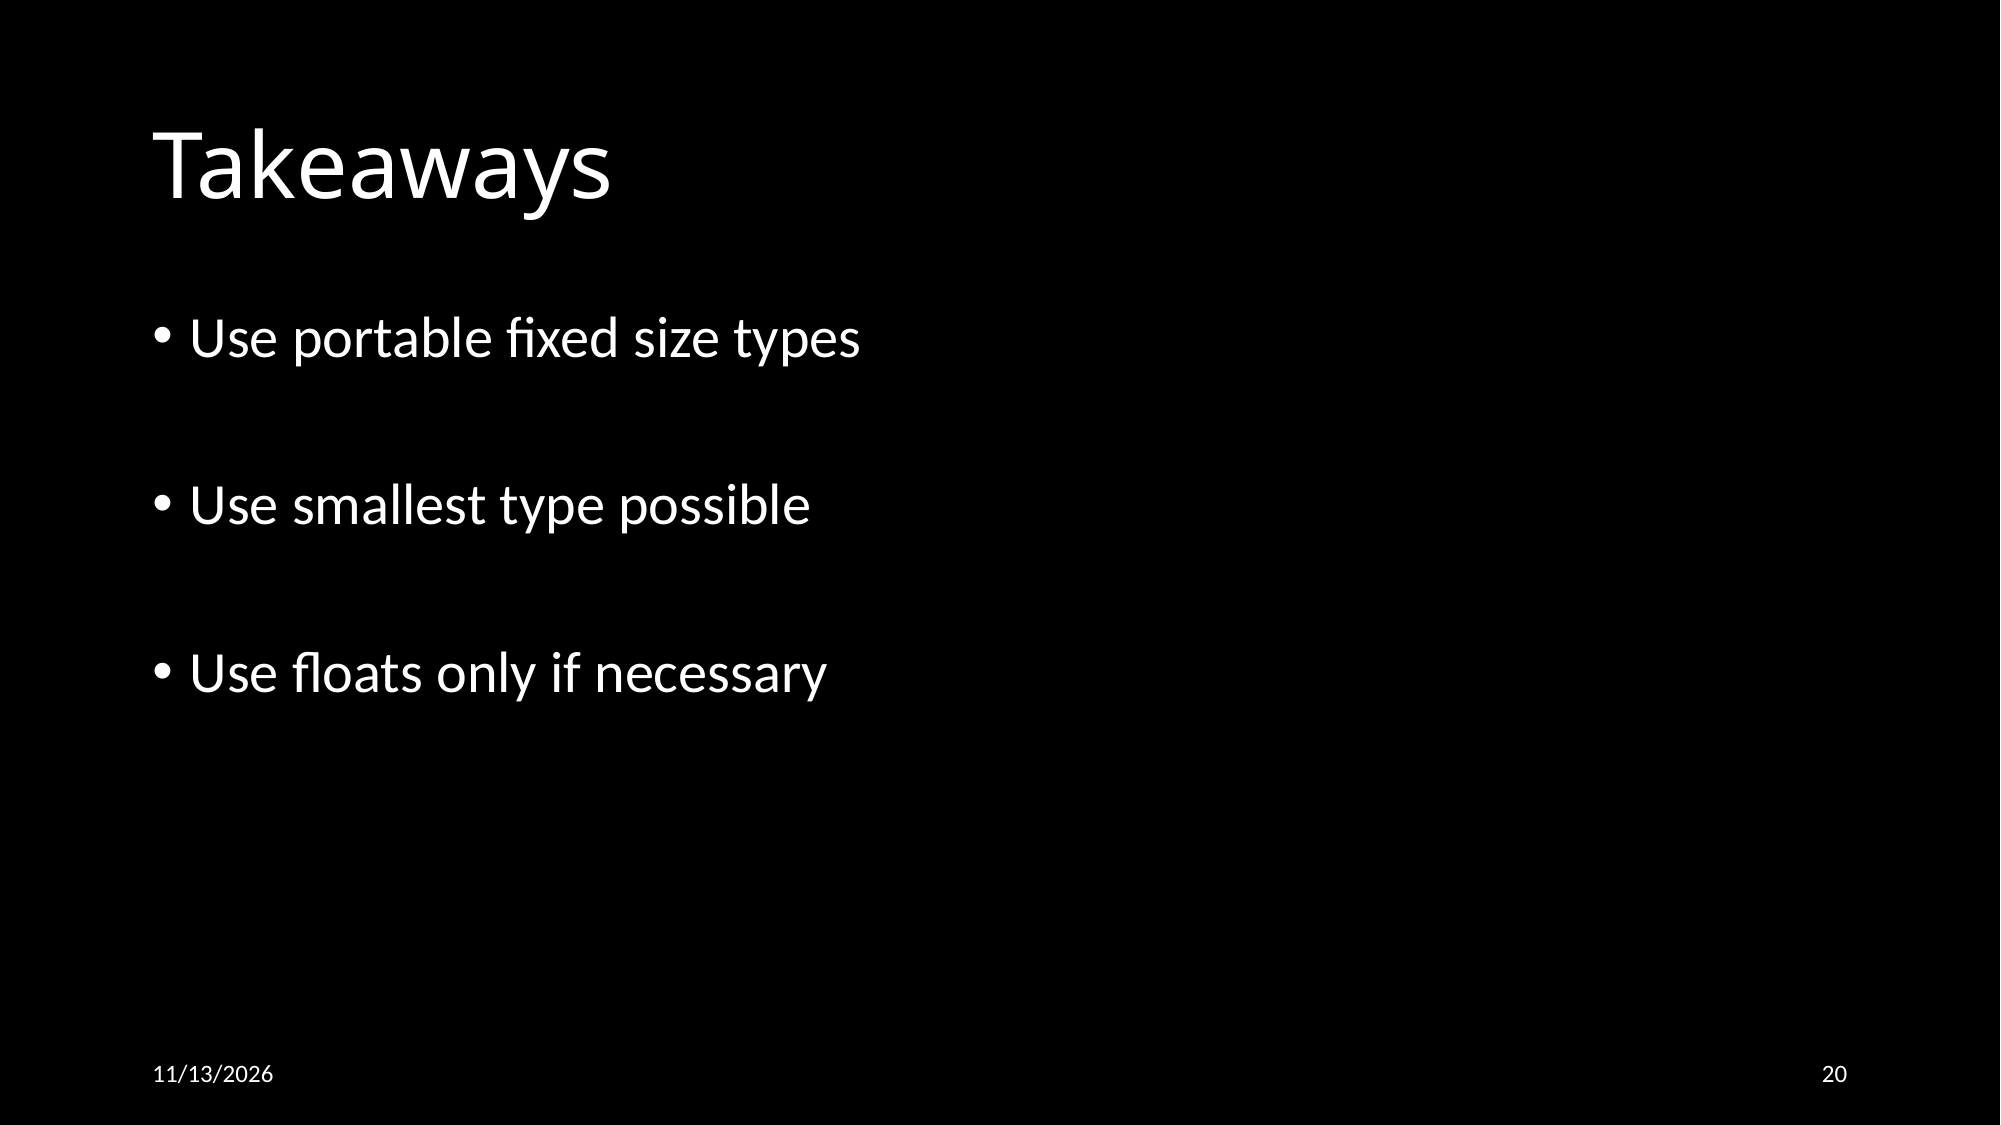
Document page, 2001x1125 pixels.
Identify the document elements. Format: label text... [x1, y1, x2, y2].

slide_number 20 [1412, 1042, 1863, 1103]
title Takeaways [137, 59, 1863, 278]
slide_number 26-Oct-18 [137, 1042, 588, 1103]
list Use portable fixed size types Use smallest type possible Use floats only if necessary [137, 299, 1863, 1014]
